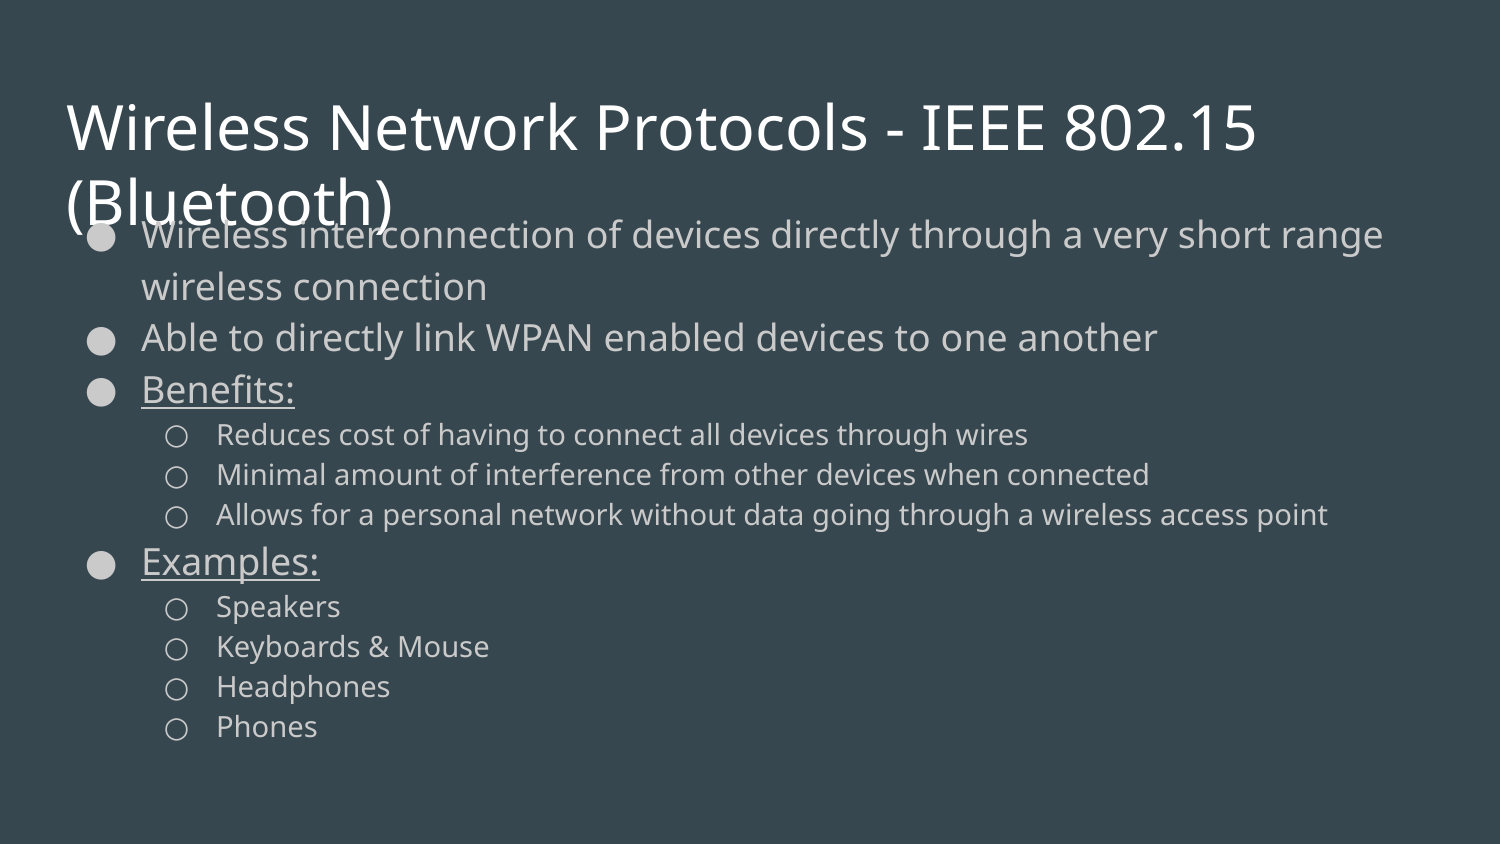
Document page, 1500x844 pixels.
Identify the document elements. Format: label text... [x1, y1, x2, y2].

list Wireless interconnection of devices directly through a very short range wireless connection Able to directly link WPAN enabled devices to one another Benefits: Reduces cost of having to connect all devices through wires Minimal amount of interference from other devices when connected Allows for a personal network without data going through a wireless access point Examples: Speakers Keyboards & Mouse Headphones Phones [51, 189, 1449, 750]
title Wireless Network Protocols - IEEE 802.15 (Bluetooth) [51, 72, 1449, 167]
